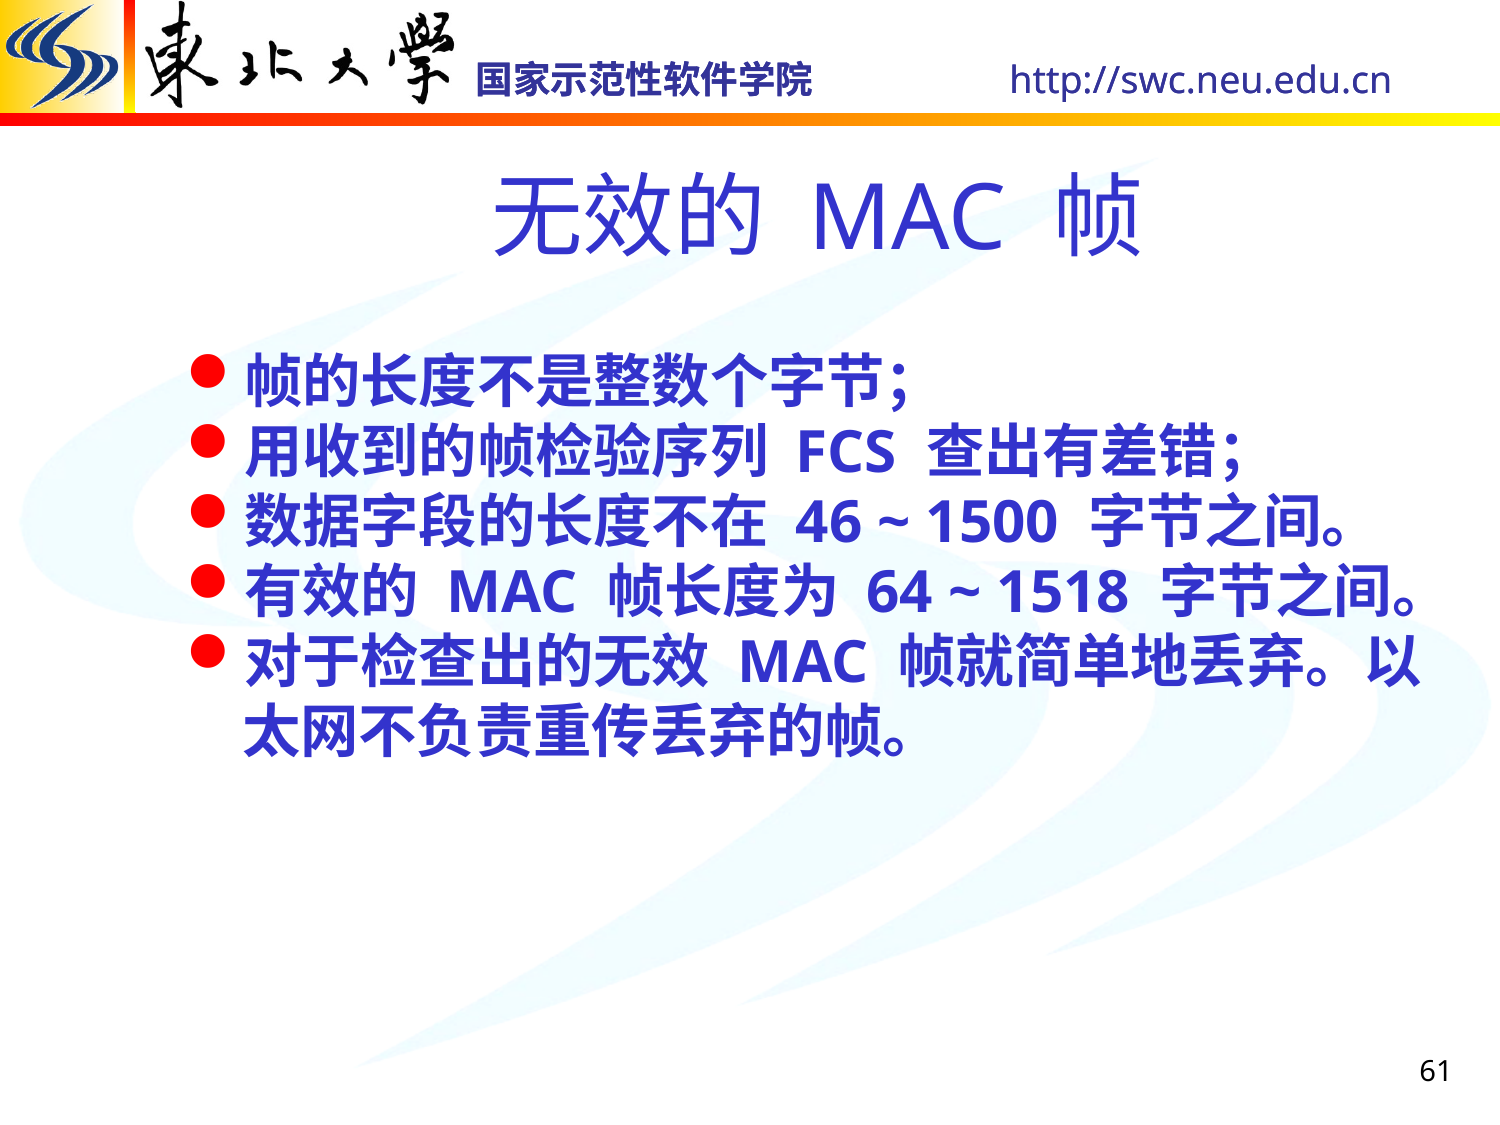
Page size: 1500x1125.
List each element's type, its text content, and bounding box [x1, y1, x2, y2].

list 帧的长度不是整数个字节； 用收到的帧检验序列 FCS 查出有差错； 数据字段的长度不在 46 ~ 1500 字节之间。 有效的 MAC 帧长度为 64 ~ 1518 字节之间。 对于检查出的无效 MAC 帧就简单地丢弃。以太网不负责重传丢弃的帧。 [171, 336, 1459, 1035]
slide_number 61 [1155, 1024, 1468, 1100]
title 无效的 MAC 帧 [188, 35, 1468, 275]
picture [135, 0, 461, 112]
picture [0, 0, 124, 114]
